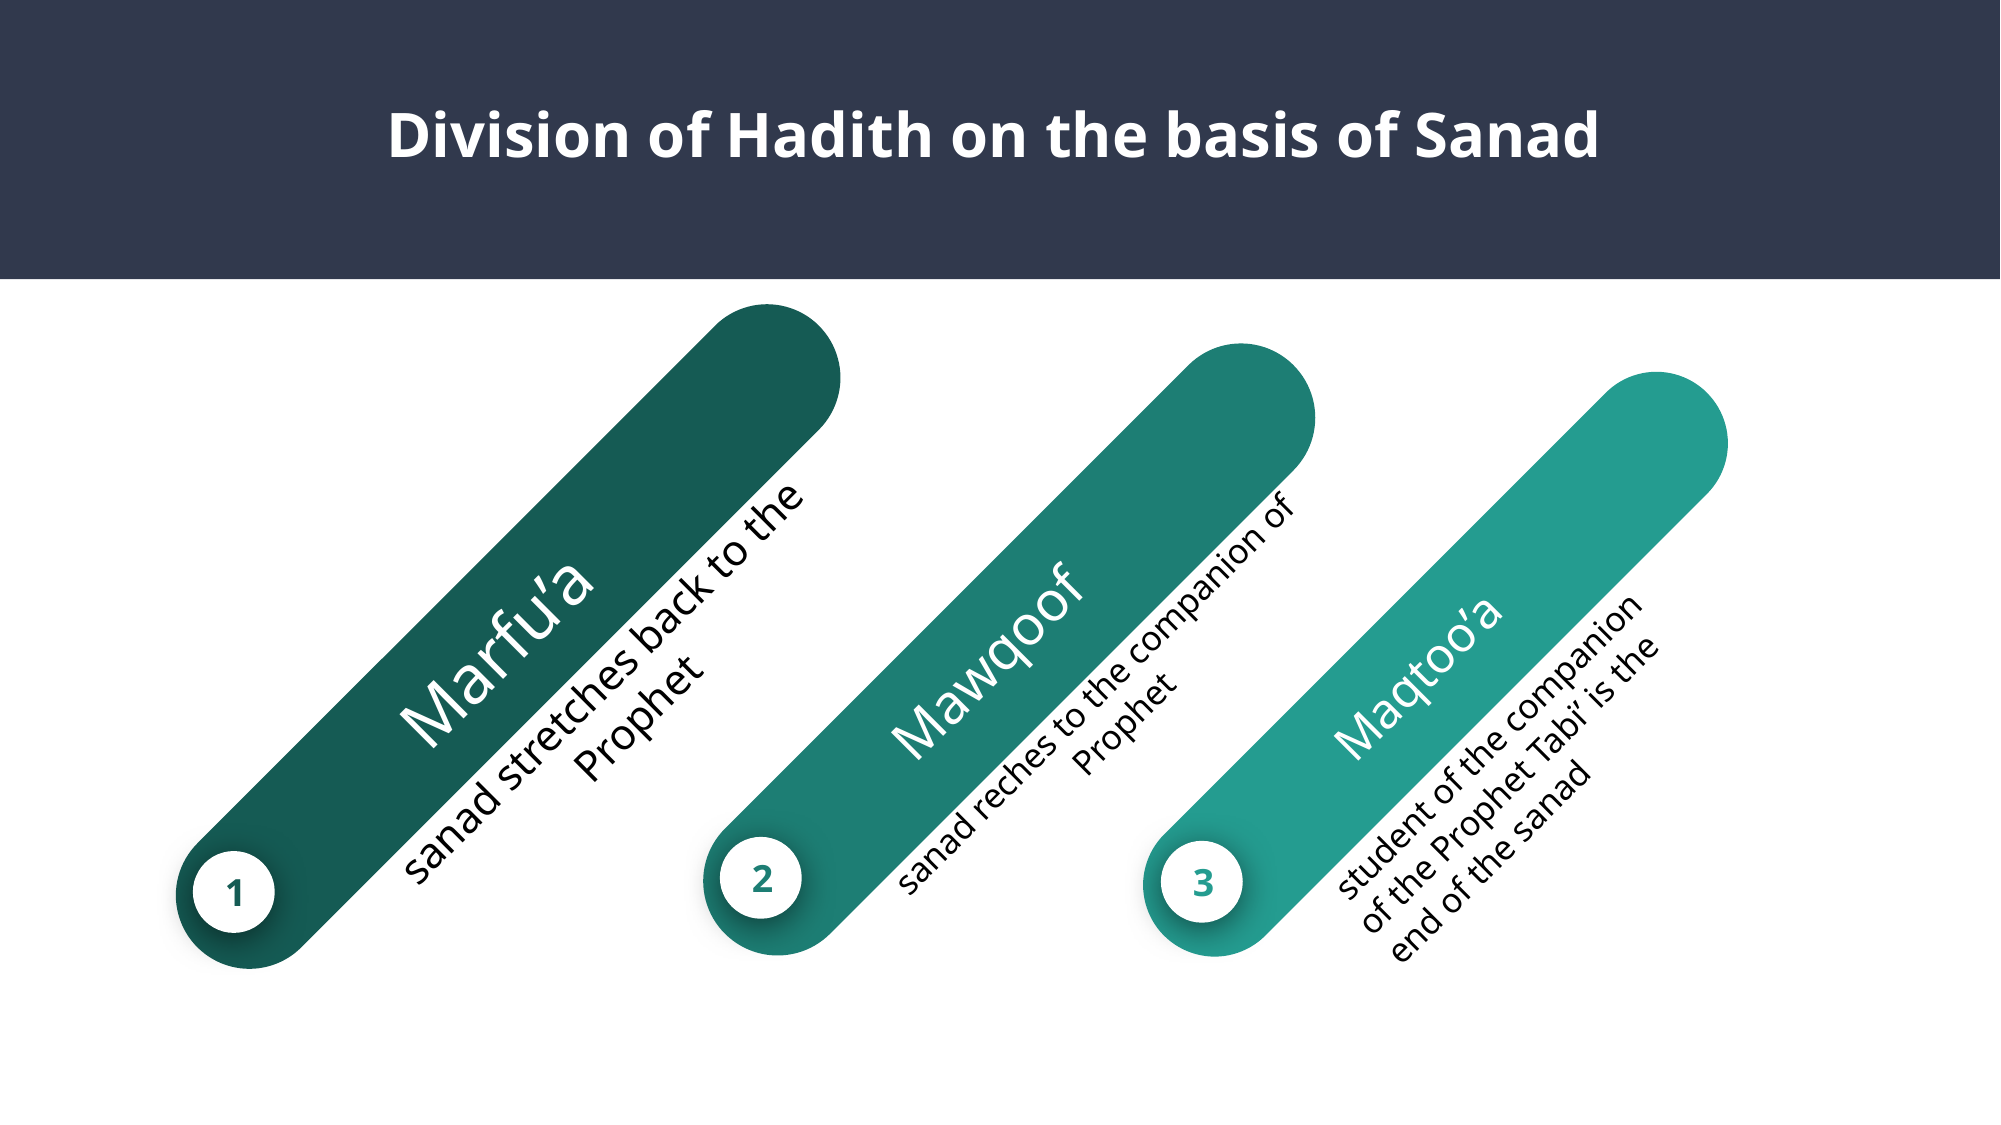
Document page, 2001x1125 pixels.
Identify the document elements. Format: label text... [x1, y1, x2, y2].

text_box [1113, 341, 1758, 987]
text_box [672, 312, 1396, 996]
text_box Division of Hadith on the basis of Sanad [371, 81, 1933, 264]
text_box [145, 273, 994, 1003]
